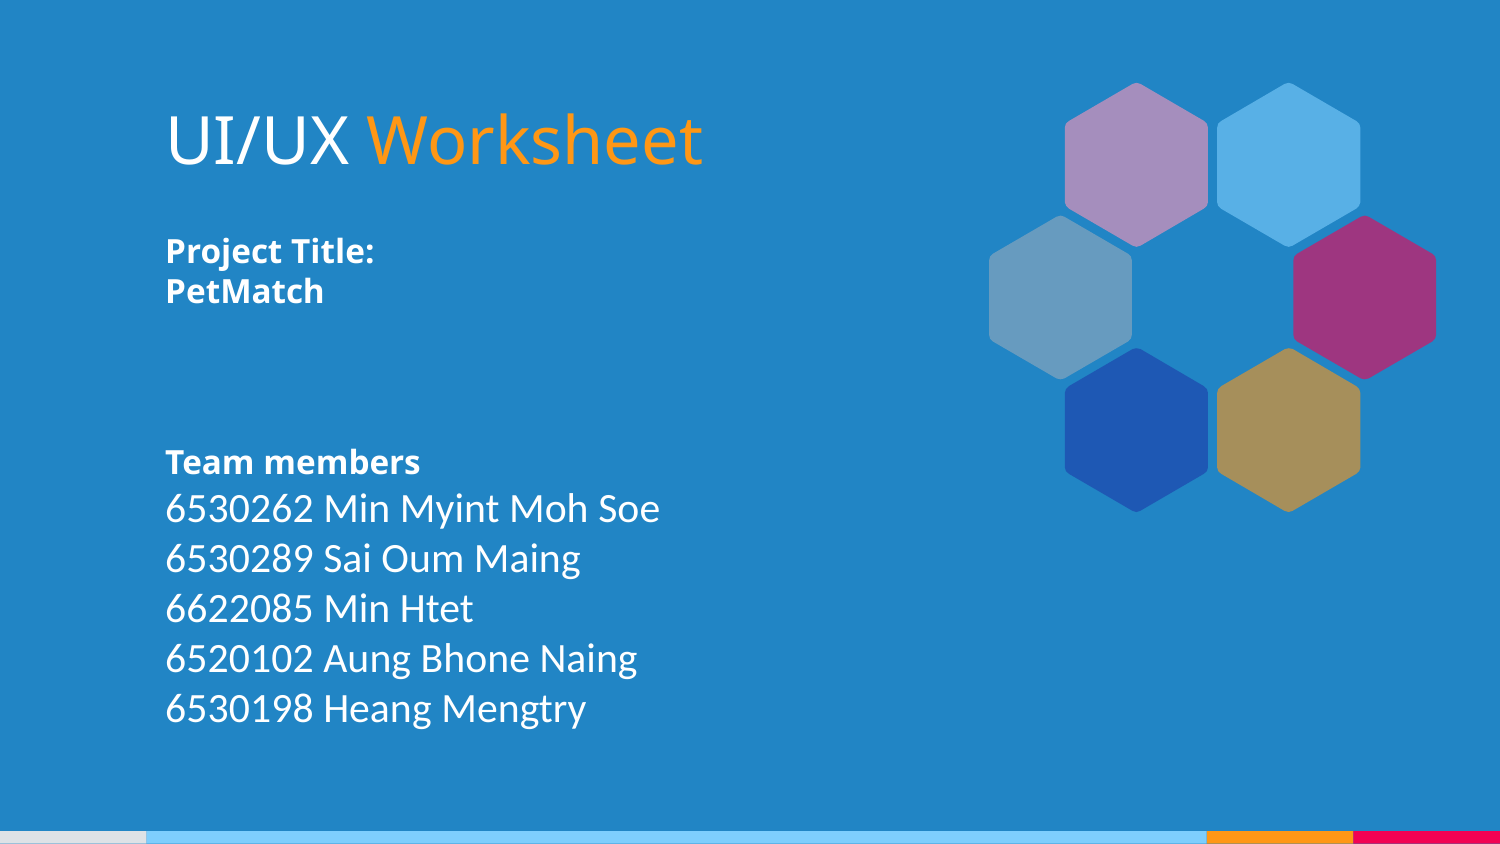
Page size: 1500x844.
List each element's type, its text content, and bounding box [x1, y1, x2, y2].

text_box Project Title: PetMatch [150, 215, 983, 399]
text_box Team members 6530262 Min Myint Moh Soe 6530289 Sai Oum Maing 6622085 Min Htet 6520102 Aung Bhone Naing 6530198 Heang Mengtry [150, 425, 1063, 725]
text_box UI/UX Worksheet [150, 82, 986, 212]
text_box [988, 82, 1437, 513]
